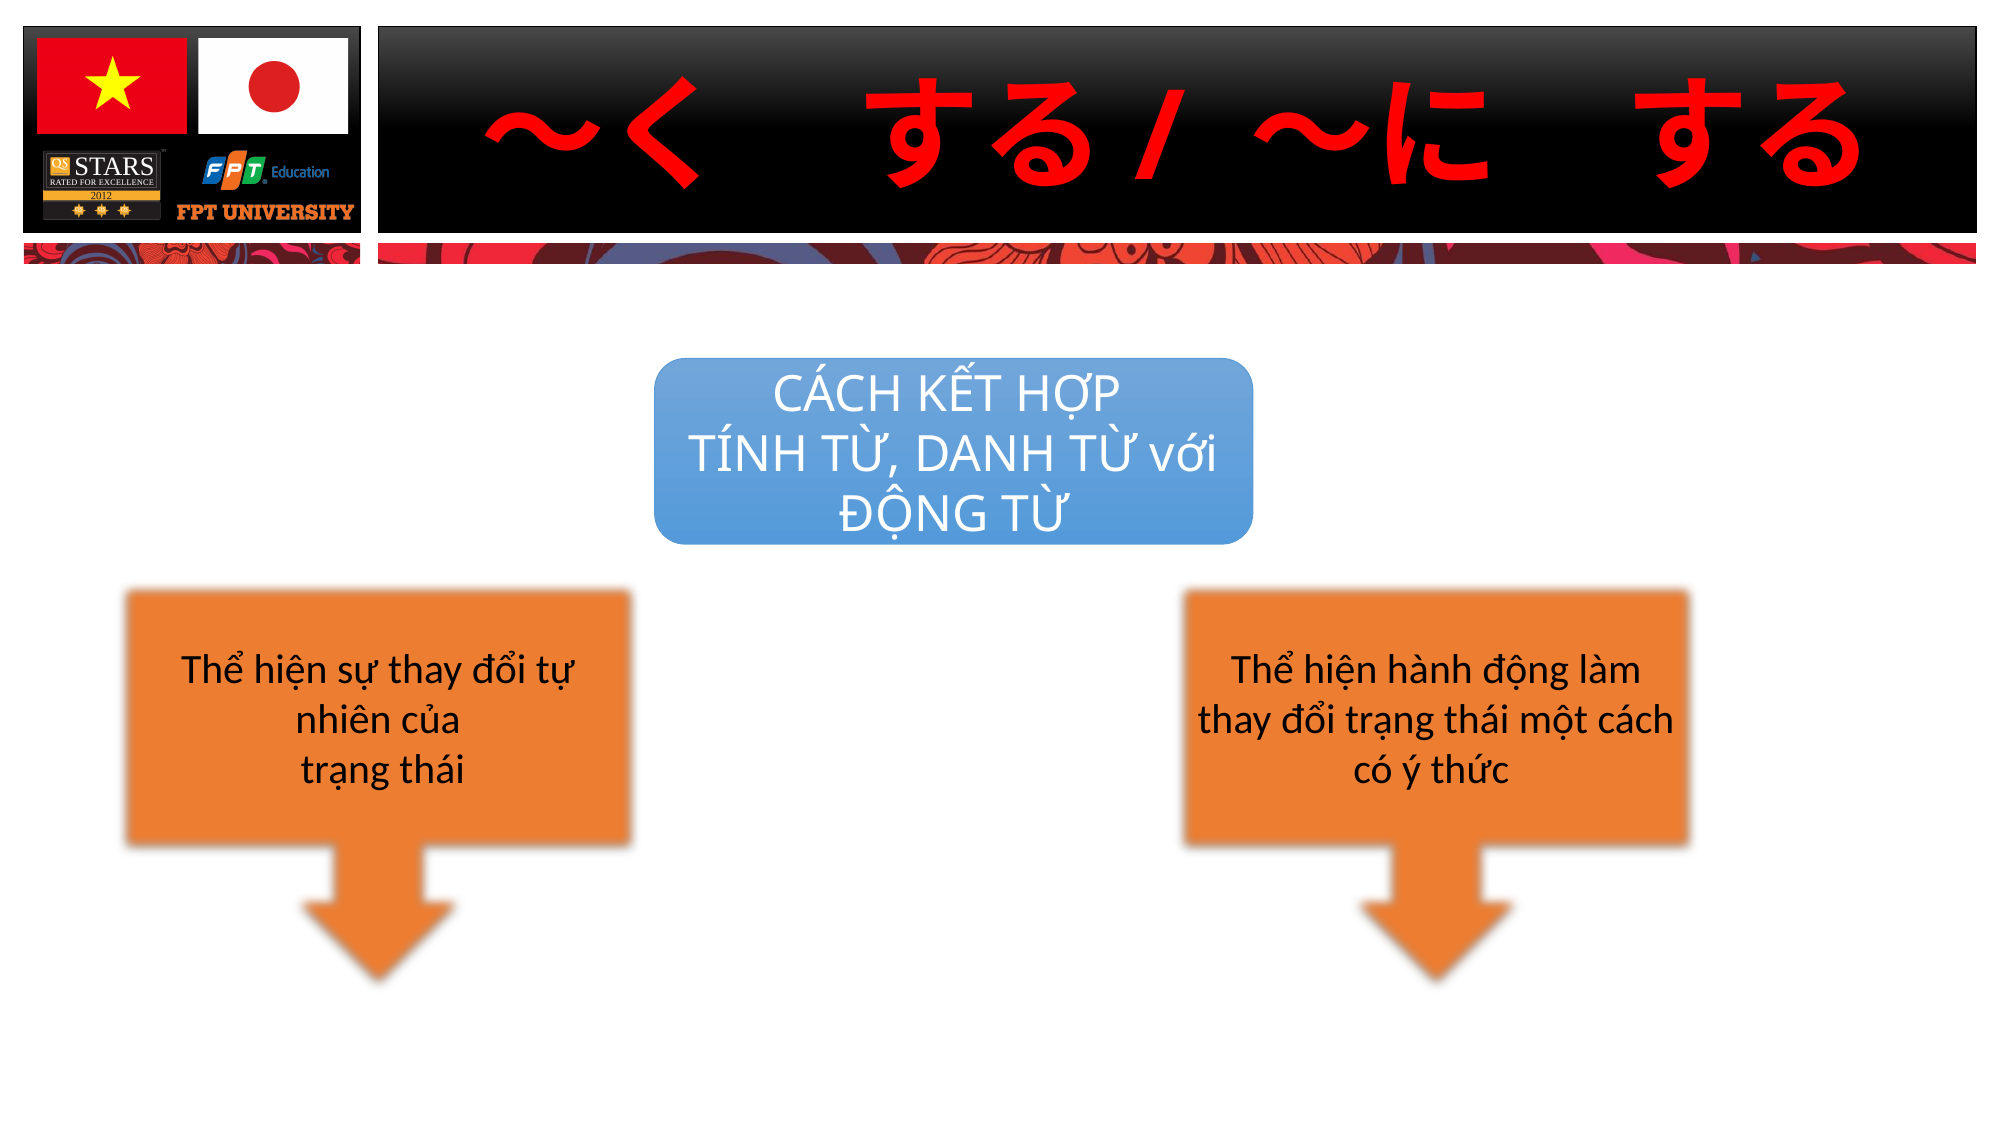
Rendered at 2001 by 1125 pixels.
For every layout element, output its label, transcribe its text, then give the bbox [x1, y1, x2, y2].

text_box ～く する/ ～に する [378, 26, 1977, 233]
text_box Thể hiện sự thay đổi tự nhiên của trạng thái [135, 598, 622, 968]
text_box [23, 26, 361, 233]
text_box CÁCH KẾT HỢP TÍNH TỪ, DANH TỪ với ĐỘNG TỪ [654, 357, 1254, 545]
picture [36, 136, 361, 233]
picture [378, 243, 1977, 264]
picture [198, 38, 349, 134]
text_box Thể hiện hành động làm thay đổi trạng thái một cách có ý thức [1193, 598, 1680, 968]
picture [37, 38, 187, 134]
picture [23, 243, 361, 264]
